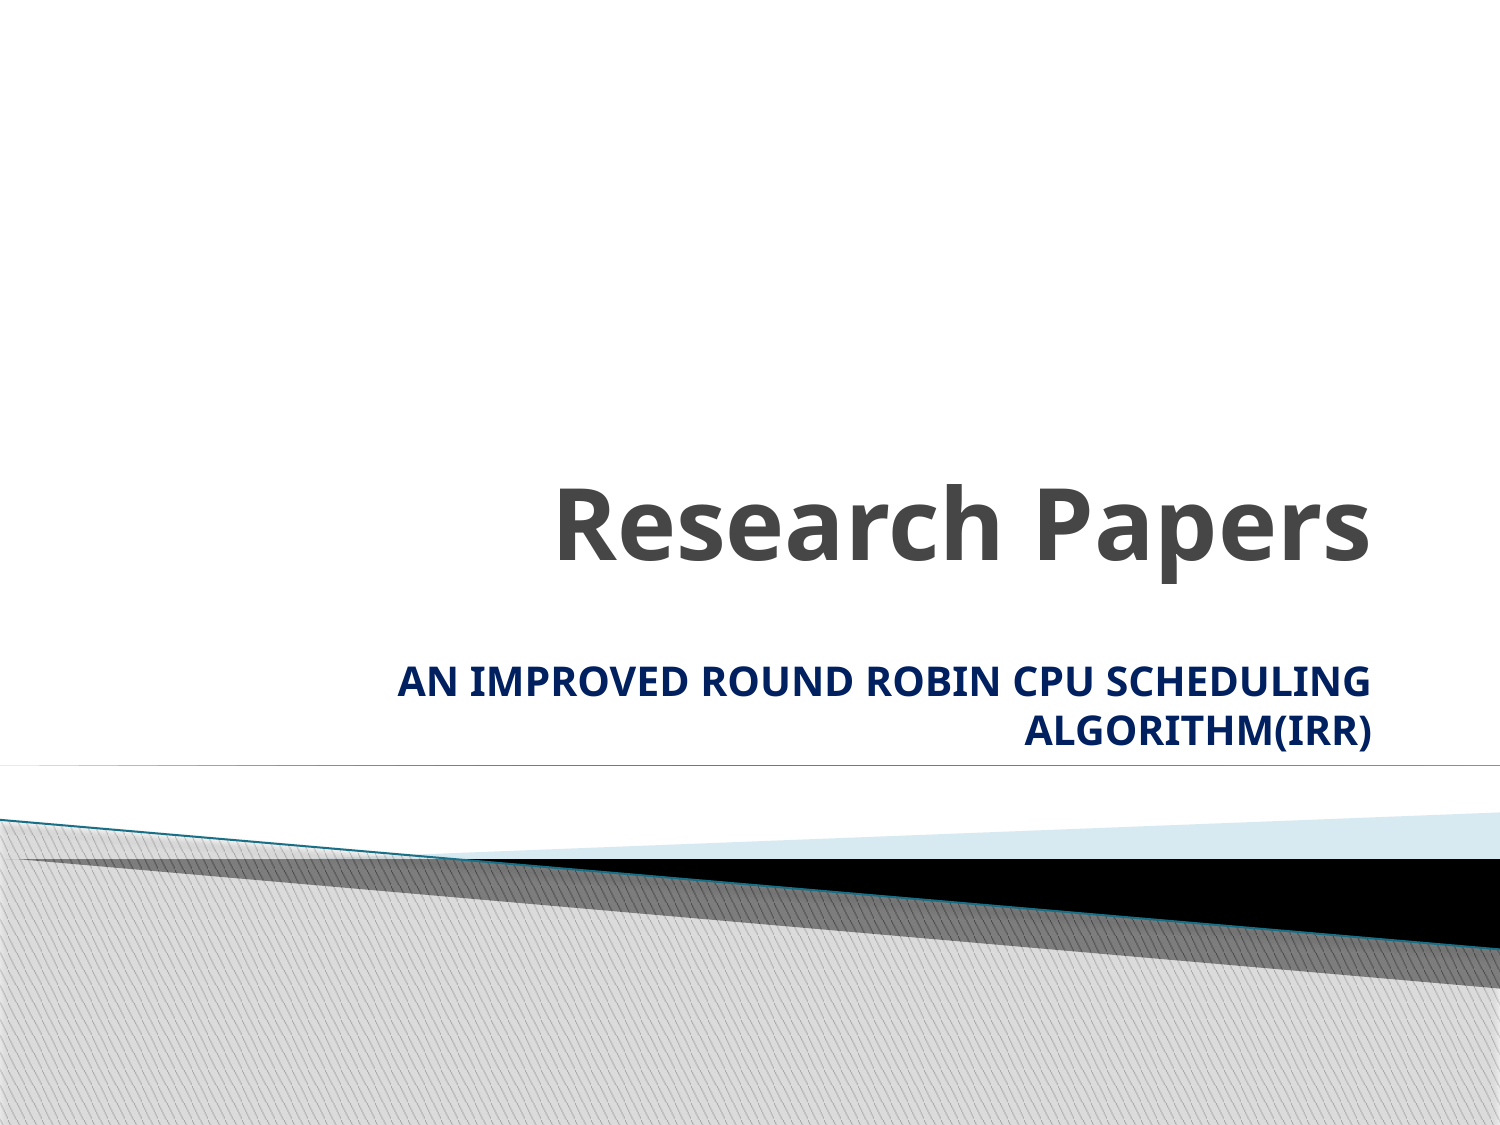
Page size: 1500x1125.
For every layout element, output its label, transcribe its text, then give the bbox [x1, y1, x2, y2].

picture [5, 859, 112, 868]
title Research Papers [112, 287, 1388, 588]
picture [199, 875, 1500, 989]
subtitle AN IMPROVED ROUND ROBIN CPU SCHEDULING ALGORITHM(IRR) [112, 592, 1388, 875]
